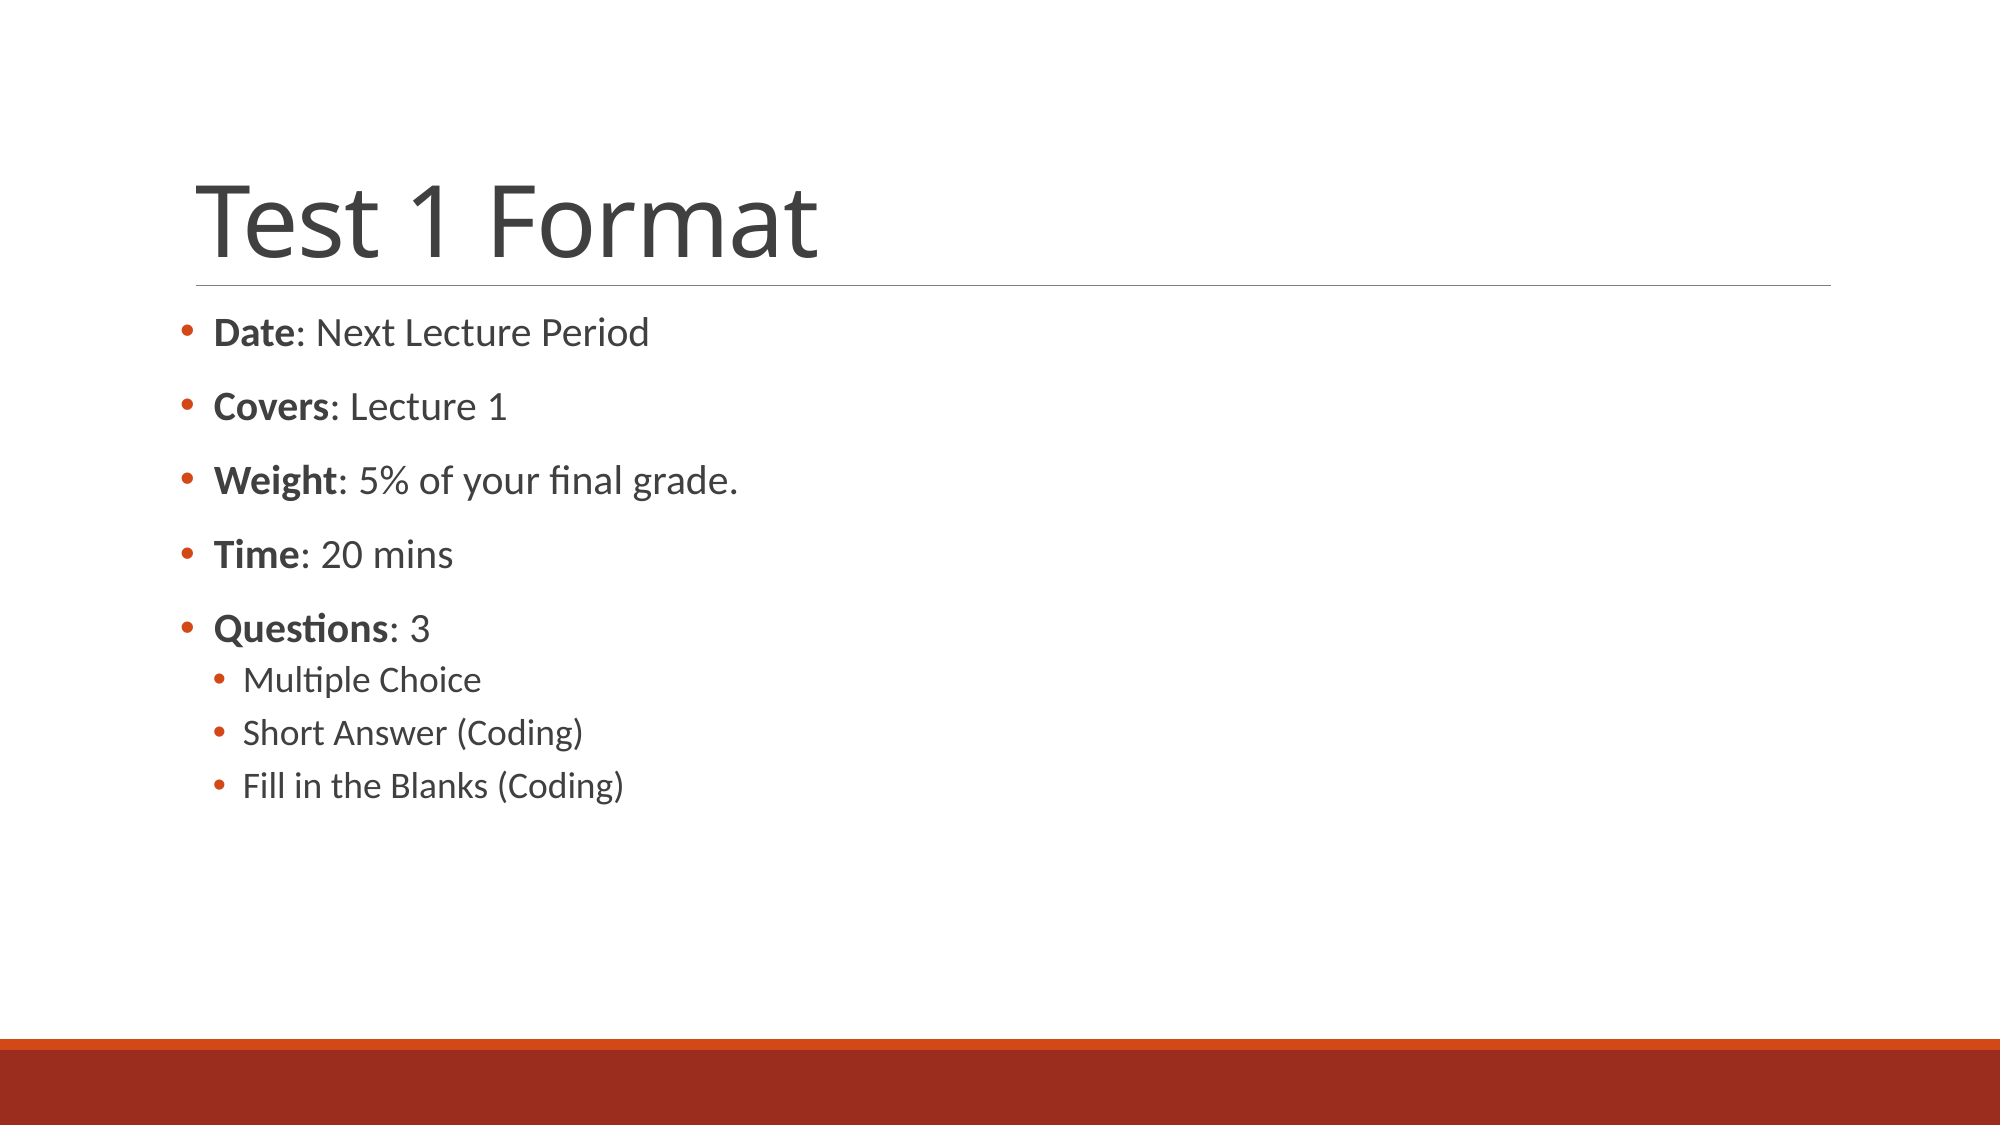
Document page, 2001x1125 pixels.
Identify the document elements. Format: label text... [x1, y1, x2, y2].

list Date: Next Lecture Period Covers: Lecture 1 Weight: 5% of your final grade. Time: 20 mins Questions: 3 Multiple Choice Short Answer (Coding) Fill in the Blanks (Coding) [180, 302, 1830, 963]
title Test 1 Format [180, 47, 1830, 285]
